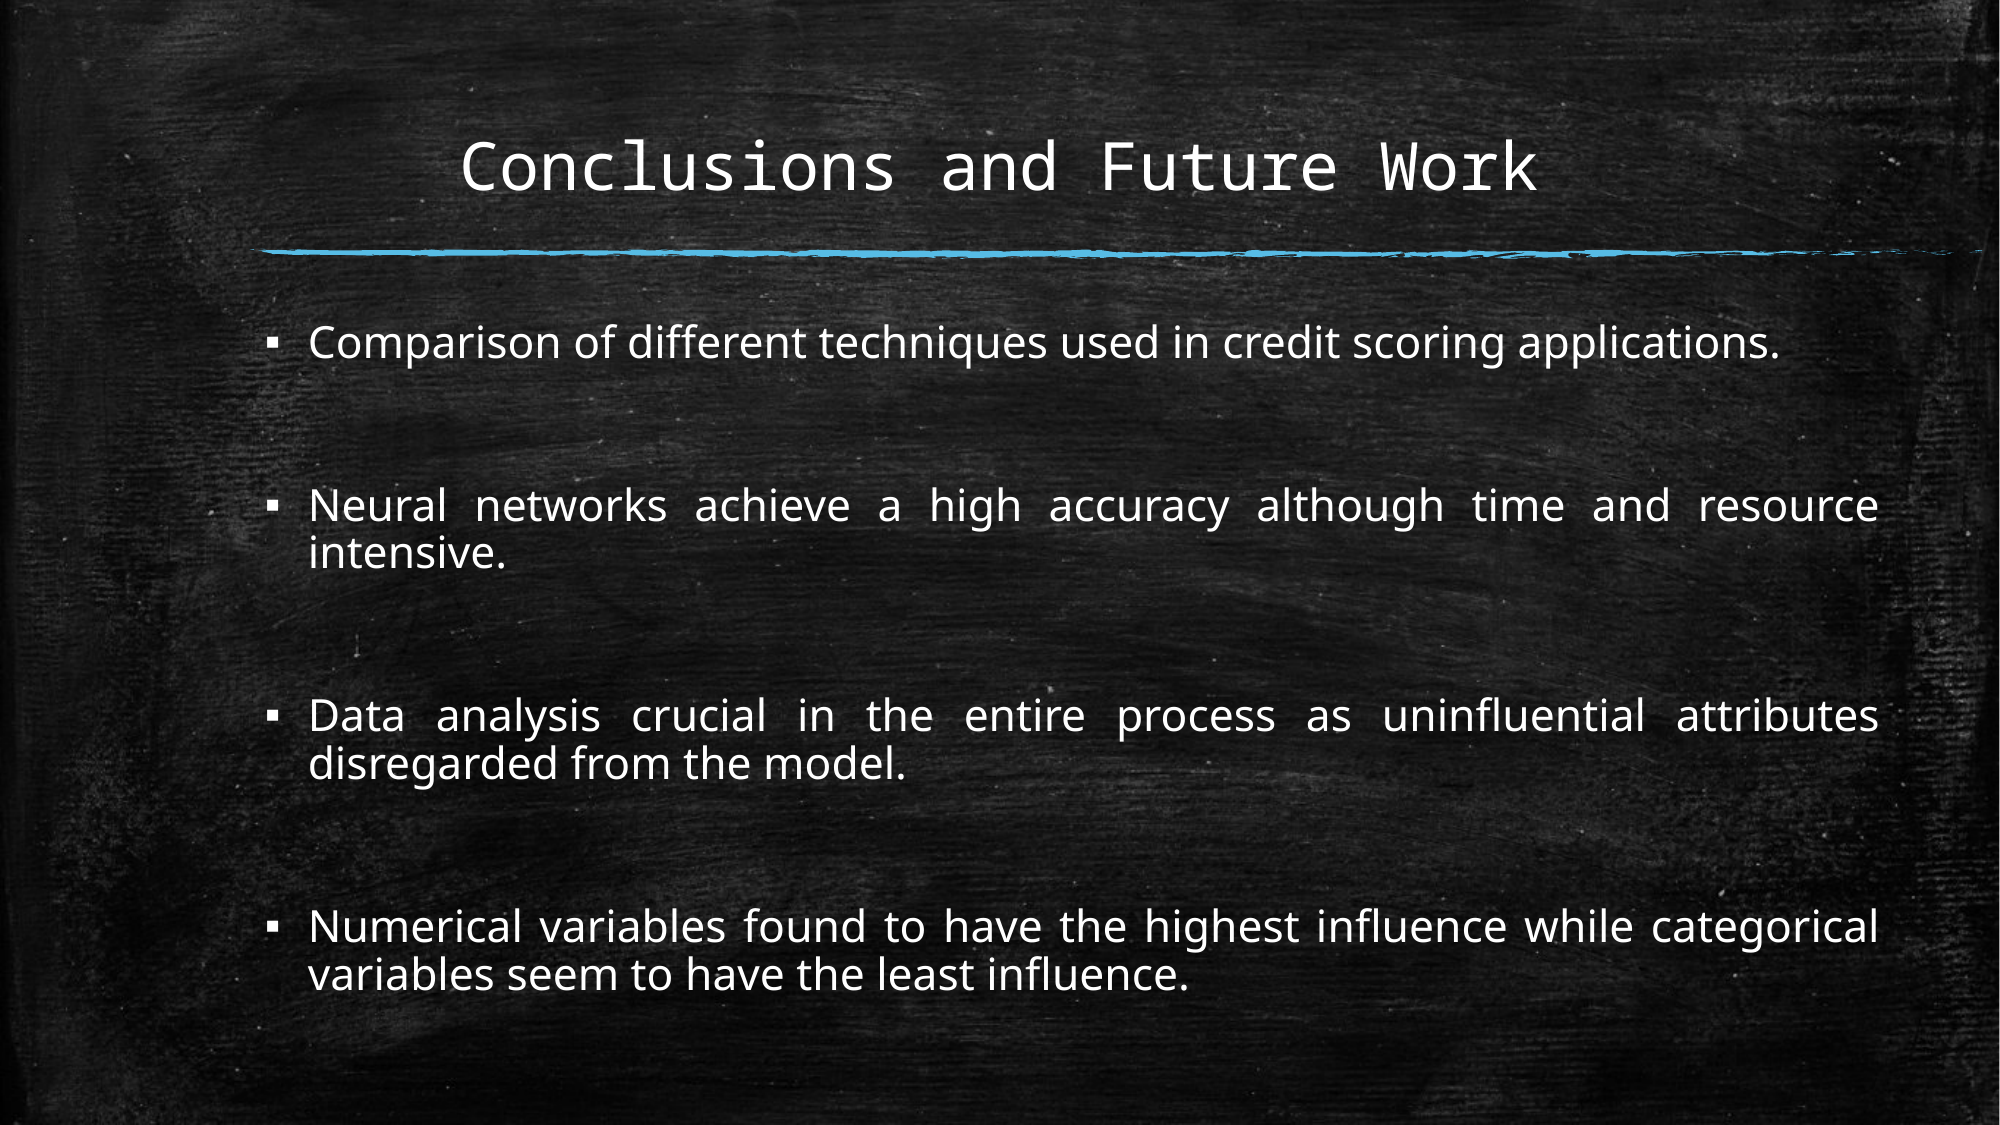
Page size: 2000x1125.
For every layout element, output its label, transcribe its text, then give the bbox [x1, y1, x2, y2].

list Comparison of different techniques used in credit scoring applications. Neural networks achieve a high accuracy although time and resource intensive. Data analysis crucial in the entire process as uninfluential attributes disregarded from the model. Numerical variables found to have the highest influence while categorical variables seem to have the least influence. [249, 312, 1898, 1013]
title Conclusions and Future Work [249, 45, 1750, 213]
